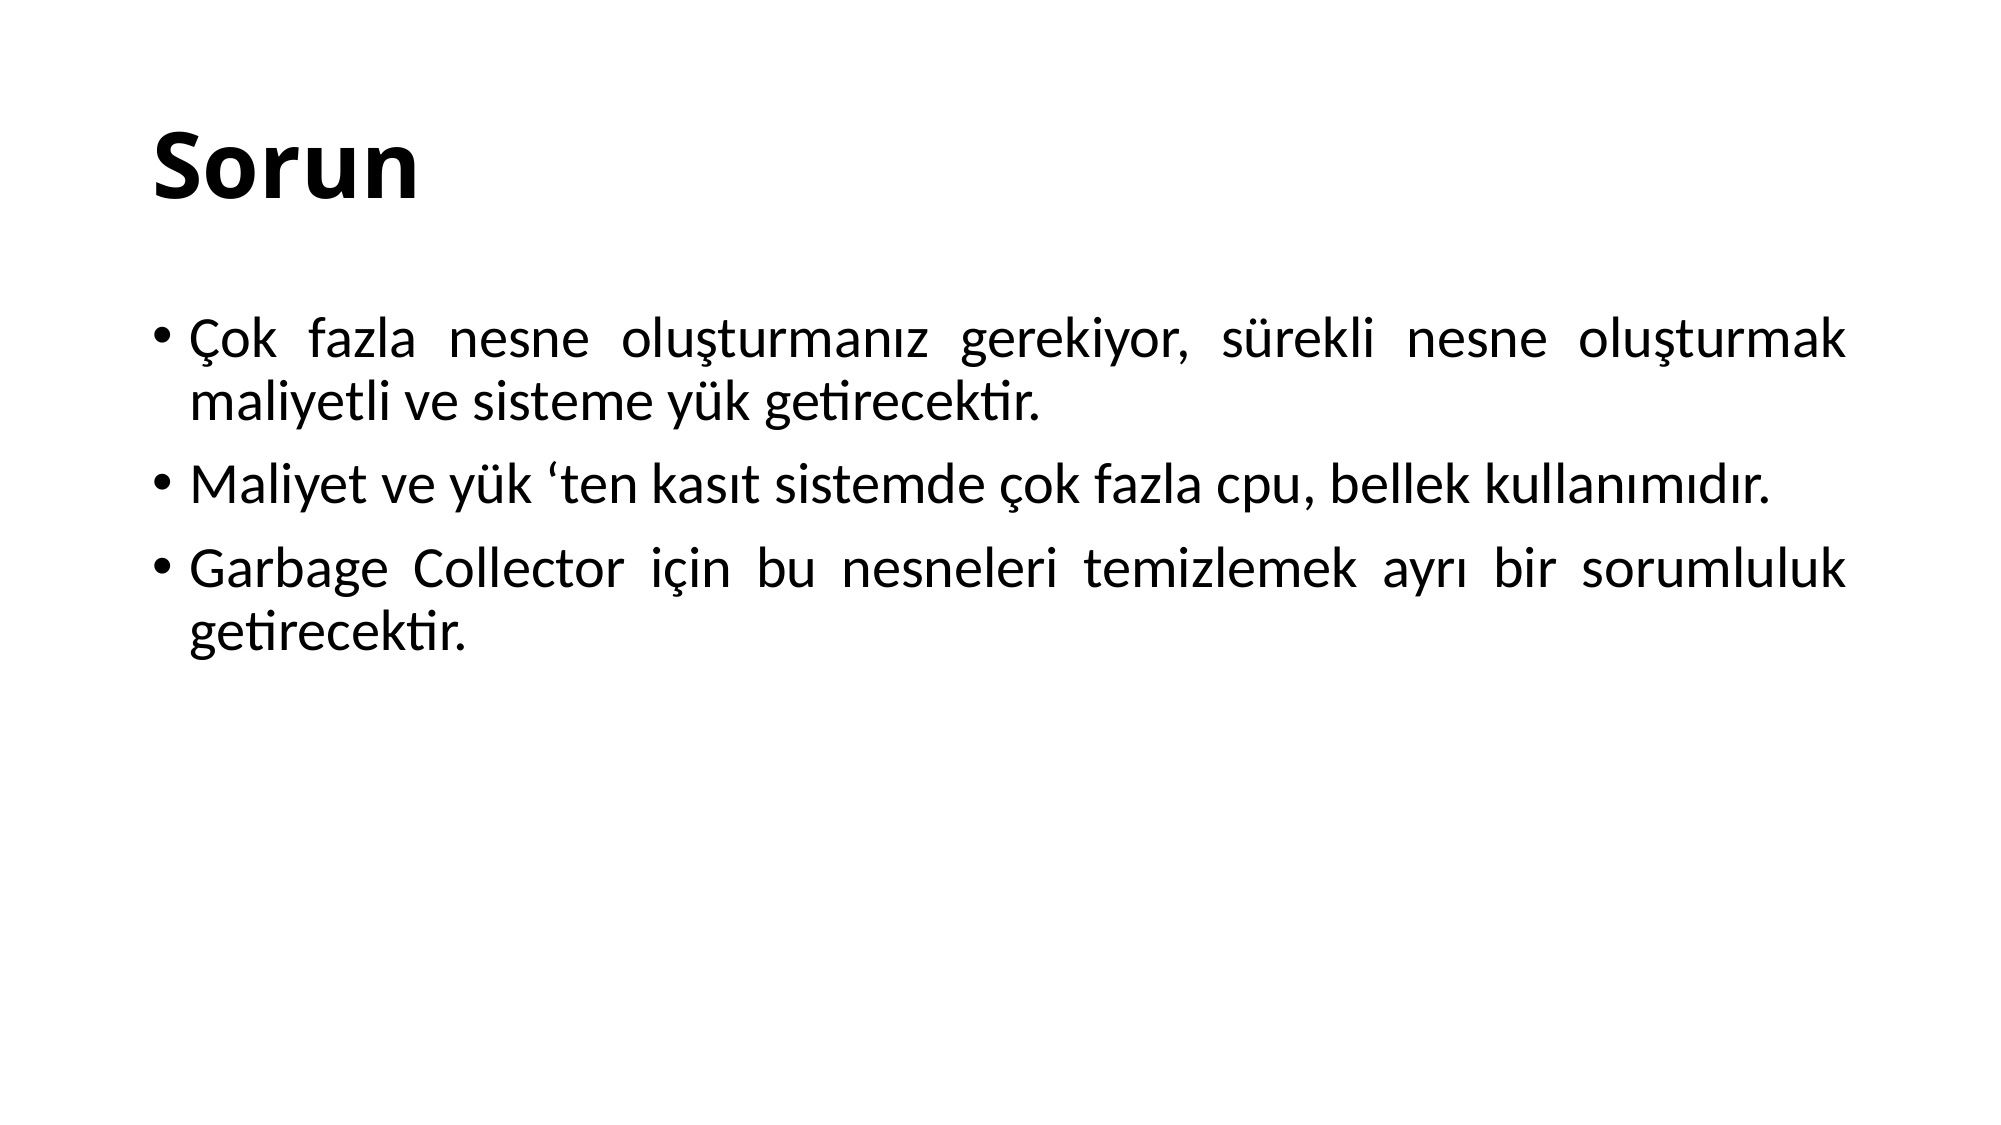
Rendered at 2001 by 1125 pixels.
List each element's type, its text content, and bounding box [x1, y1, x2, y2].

list Çok fazla nesne oluşturmanız gerekiyor, sürekli nesne oluşturmak maliyetli ve sisteme yük getirecektir. Maliyet ve yük ‘ten kasıt sistemde çok fazla cpu, bellek kullanımıdır. Garbage Collector için bu nesneleri temizlemek ayrı bir sorumluluk getirecektir. [137, 299, 1863, 1014]
title Sorun [137, 59, 1863, 278]
